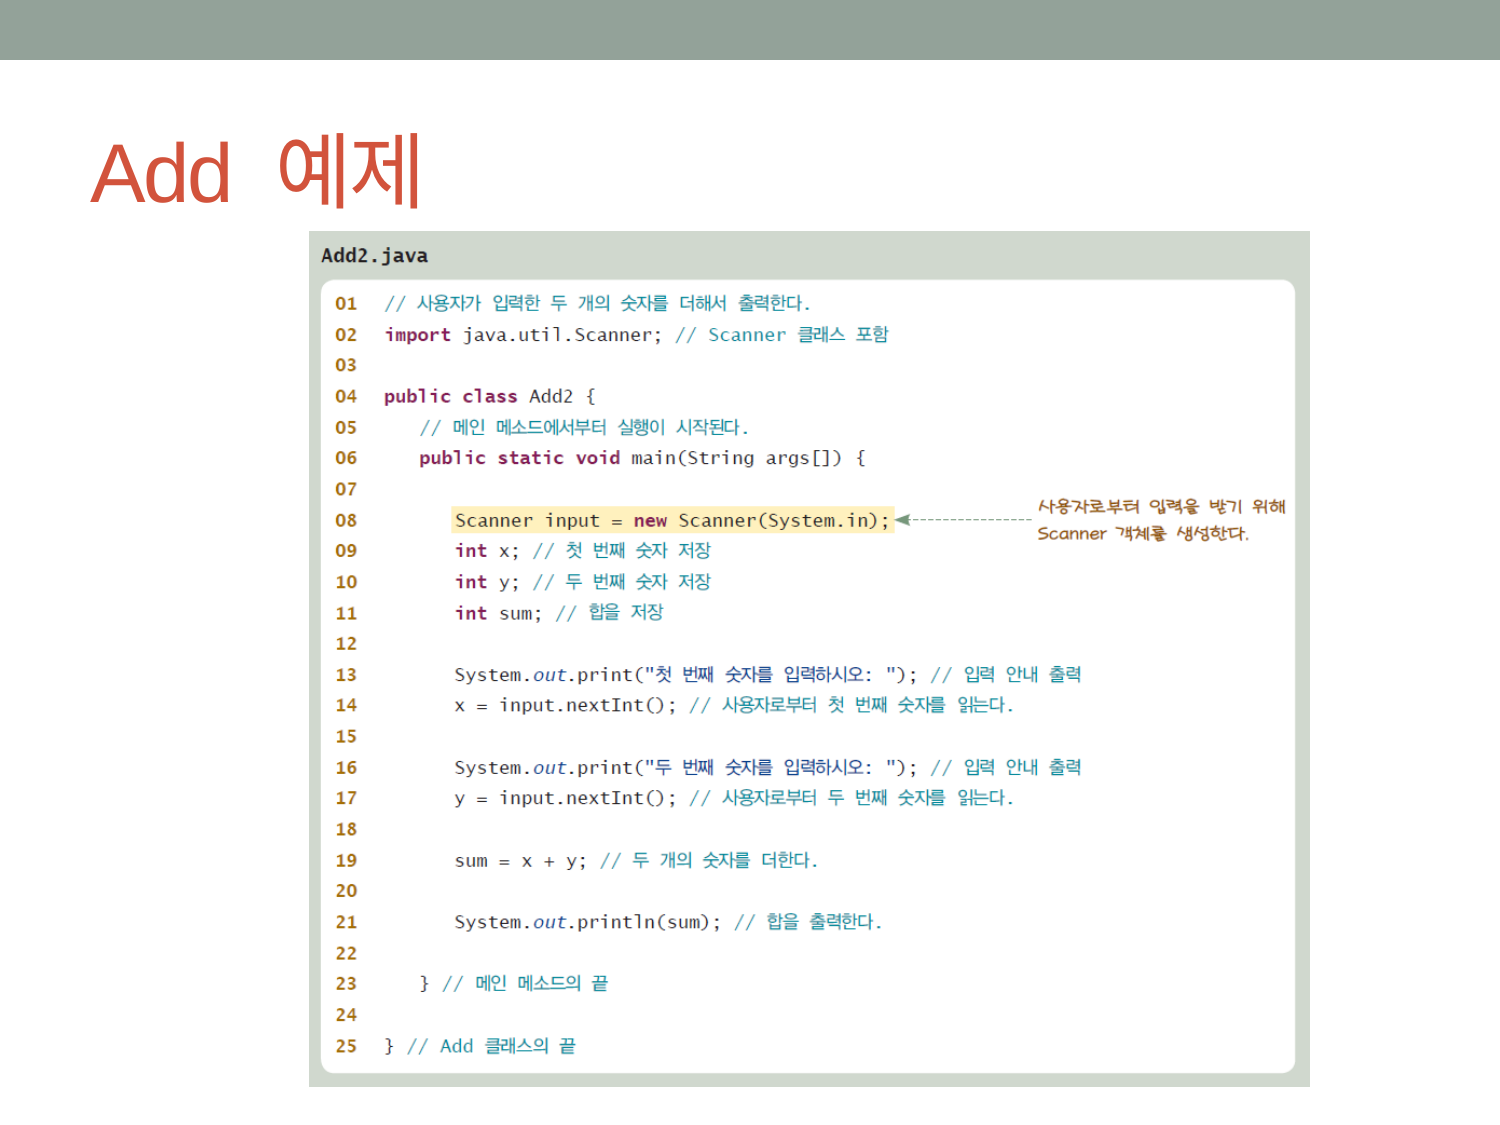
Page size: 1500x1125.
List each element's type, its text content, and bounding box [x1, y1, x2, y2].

title Add 예제 [75, 87, 1425, 250]
text_box [0, 0, 1500, 75]
picture [309, 231, 1310, 1087]
